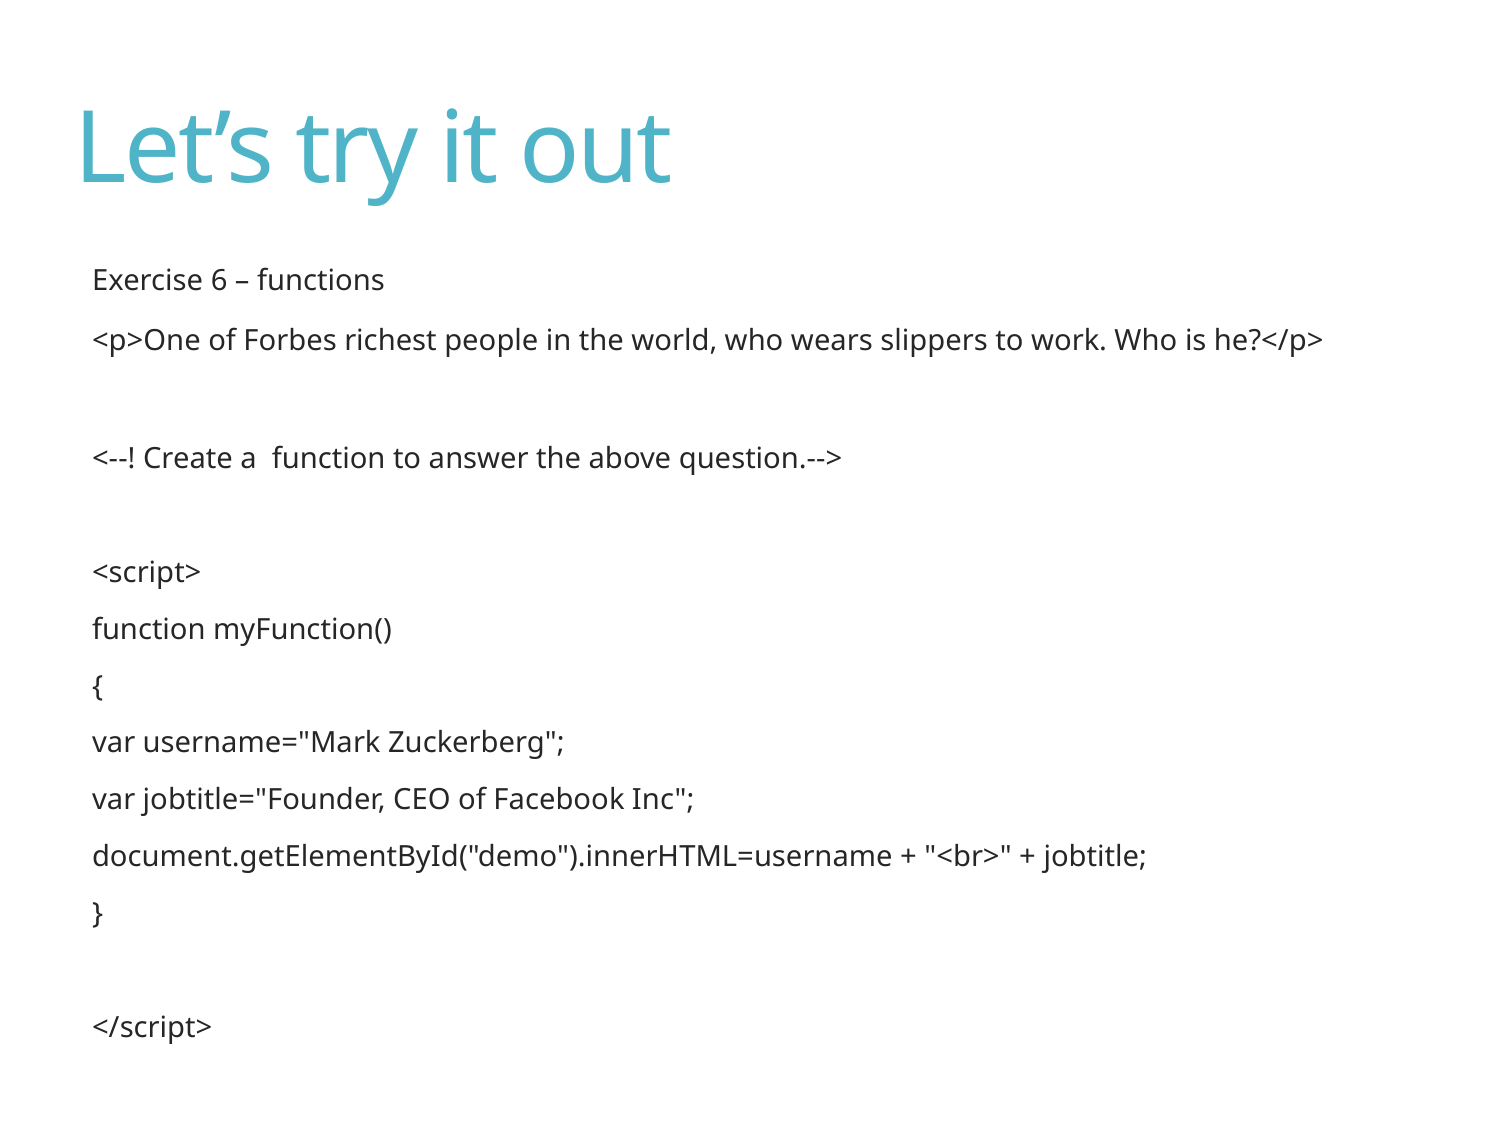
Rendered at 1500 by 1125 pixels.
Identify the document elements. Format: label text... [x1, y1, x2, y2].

list Exercise 6 – functions <p>One of Forbes richest people in the world, who wears slippers to work. Who is he?</p> <--! Create a function to answer the above question.--> <script> function myFunction() { var username="Mark Zuckerberg"; var jobtitle="Founder, CEO of Facebook Inc"; document.getElementById("demo").innerHTML=username + "<br>" + jobtitle; } </script> [62, 259, 1386, 878]
title Let’s try it out [59, 14, 1386, 287]
